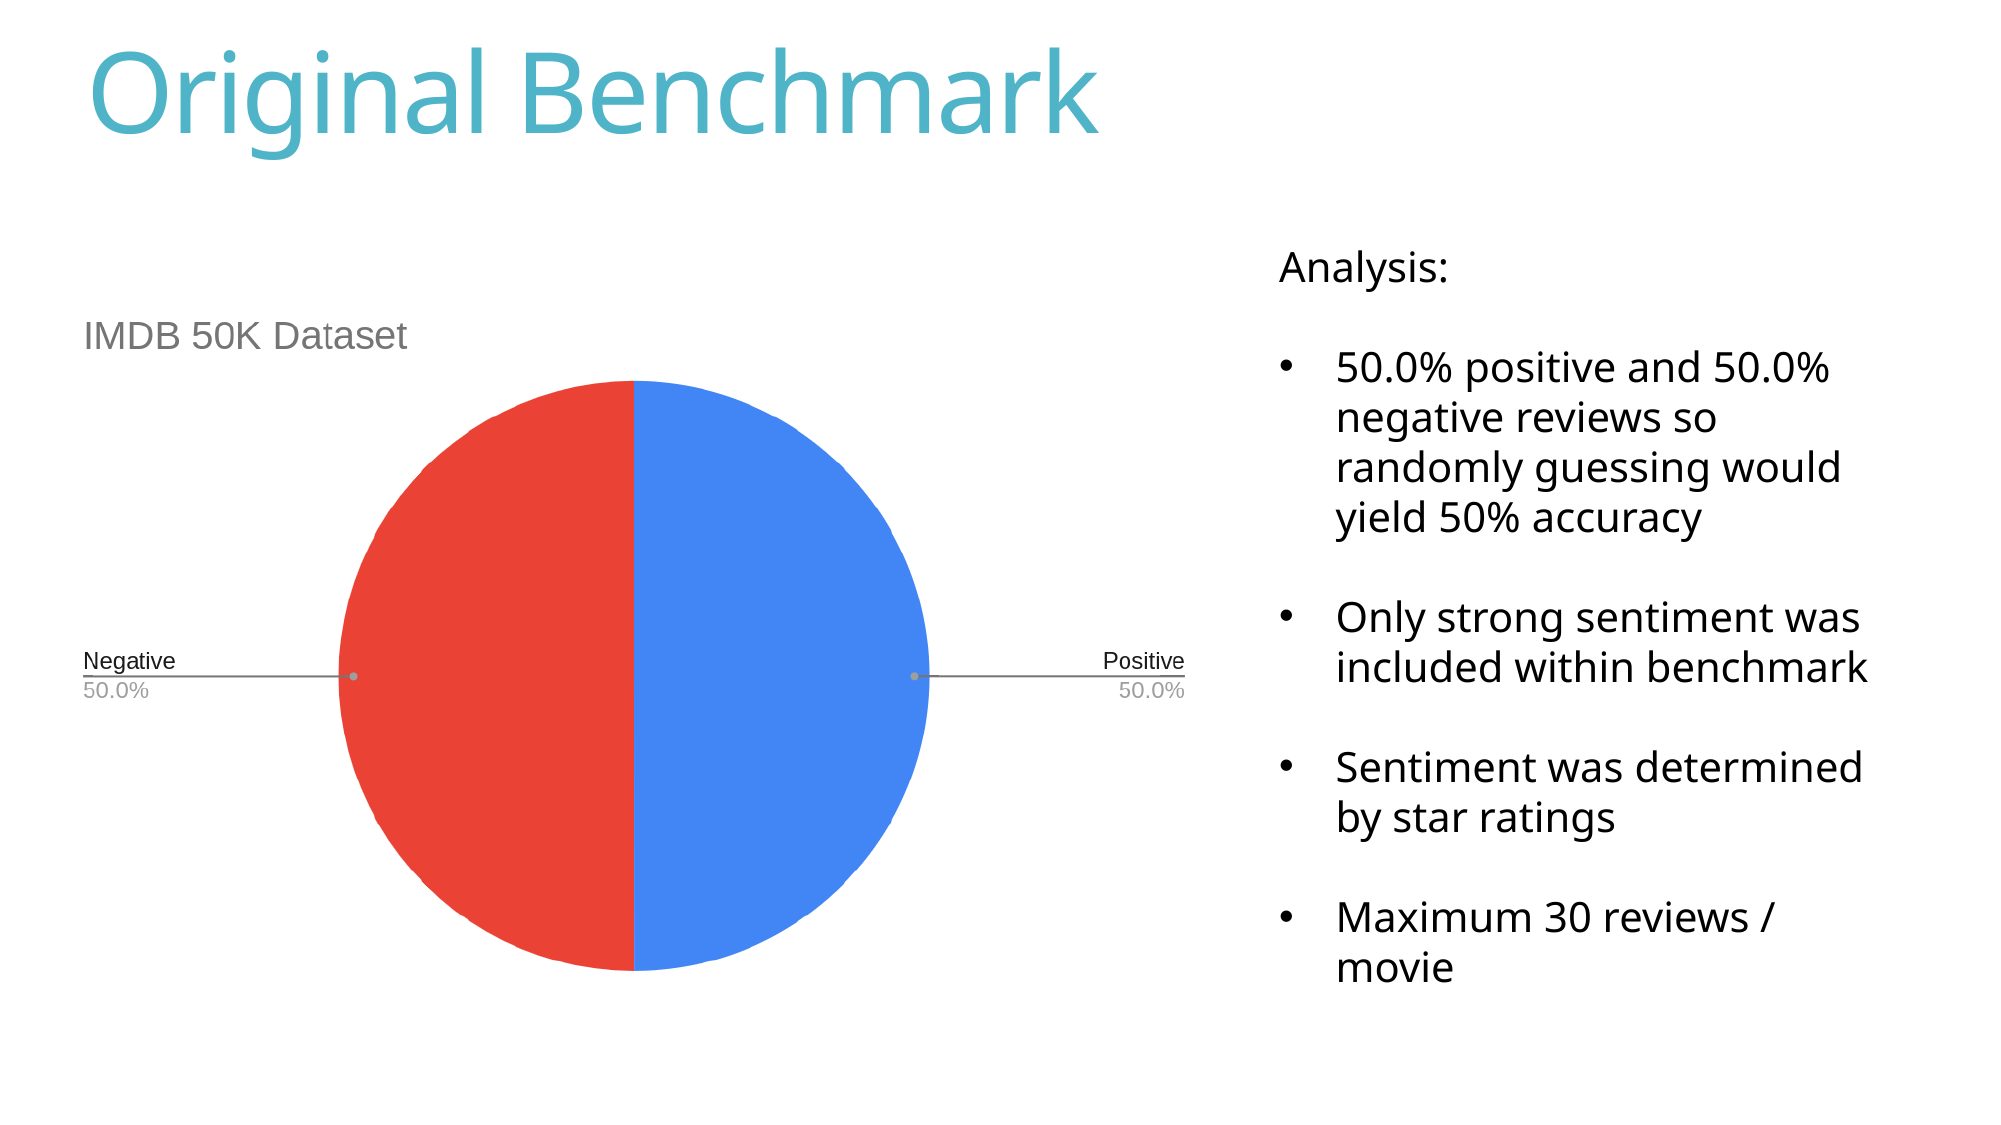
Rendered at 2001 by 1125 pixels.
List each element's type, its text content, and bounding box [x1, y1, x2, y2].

picture [46, 281, 1221, 1007]
text_box Analysis: 50.0% positive and 50.0% negative reviews so randomly guessing would yield 50% accuracy Only strong sentiment was included within benchmark Sentiment was determined by star ratings Maximum 30 reviews / movie [1264, 232, 1911, 999]
title Original Benchmark [71, 29, 1859, 169]
